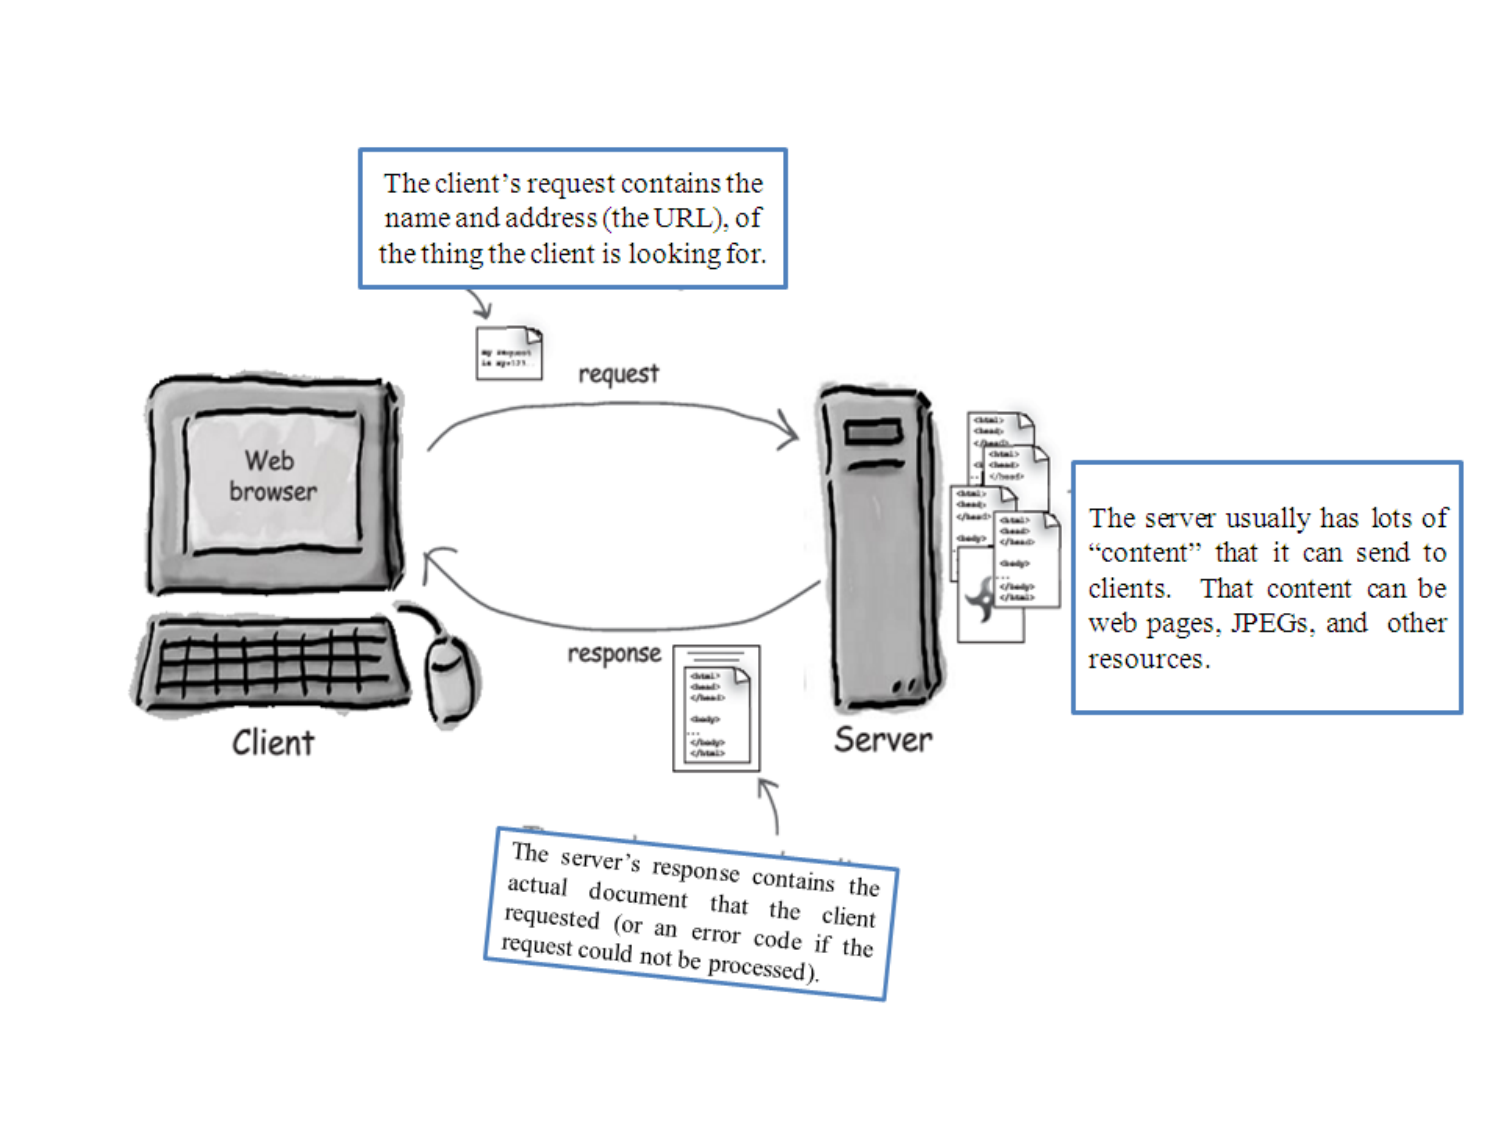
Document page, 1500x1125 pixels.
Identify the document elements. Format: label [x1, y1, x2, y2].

picture [33, 110, 1467, 1015]
